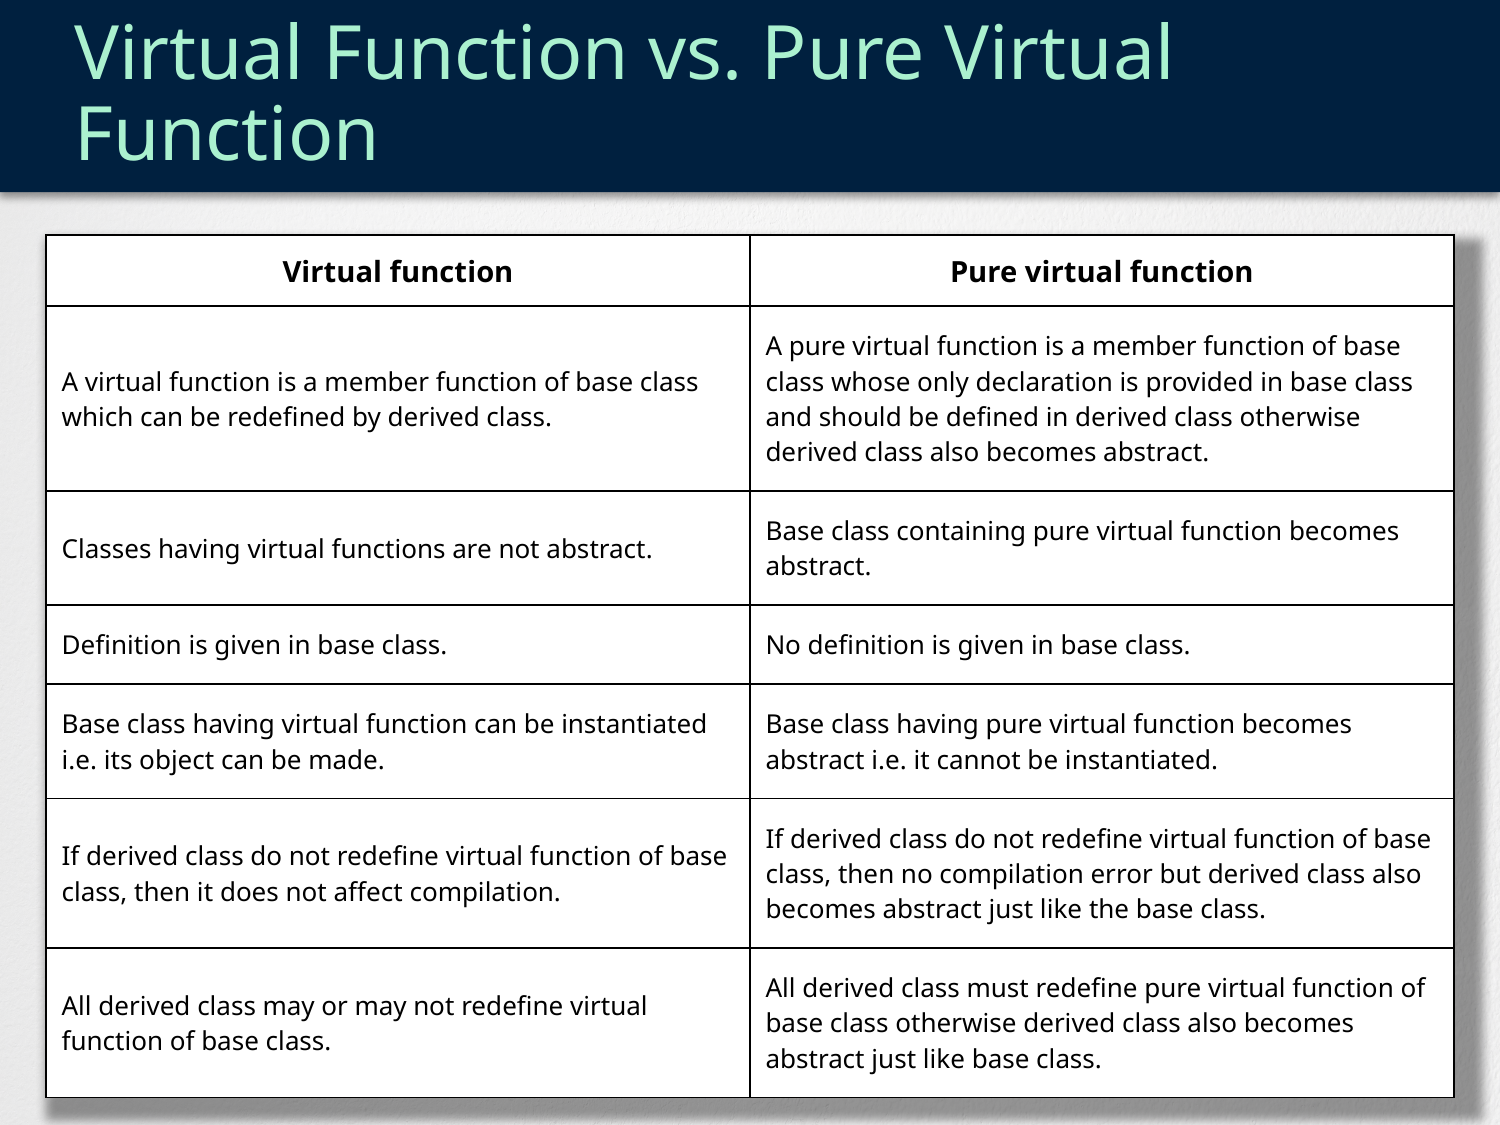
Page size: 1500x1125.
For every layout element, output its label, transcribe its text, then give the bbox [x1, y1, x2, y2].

table_header Pure virtual function [751, 236, 1453, 305]
table_cell Base class having virtual function can be instantiated i.e. its object can be made. [47, 685, 749, 798]
title Virtual Function vs. Pure Virtual Function [59, 0, 1500, 193]
table_cell If derived class do not redefine virtual function of base class, then it does not affect compilation. [47, 799, 749, 947]
table_cell A pure virtual function is a member function of base class whose only declaration is provided in base class and should be defined in derived class otherwise derived class also becomes abstract. [751, 307, 1453, 490]
table_cell A virtual function is a member function of base class which can be redefined by derived class. [47, 307, 749, 490]
table_cell Base class having pure virtual function becomes abstract i.e. it cannot be instantiated. [751, 685, 1453, 798]
table_cell All derived class may or may not redefine virtual function of base class. [47, 949, 749, 1097]
table_cell No definition is given in base class. [751, 606, 1453, 683]
table_cell Base class containing pure virtual function becomes abstract. [751, 492, 1453, 604]
table_cell All derived class must redefine pure virtual function of base class otherwise derived class also becomes abstract just like base class. [751, 949, 1453, 1097]
table_header Virtual function [47, 236, 749, 305]
table_cell Definition is given in base class. [47, 606, 749, 683]
table_cell Classes having virtual functions are not abstract. [47, 492, 749, 604]
table_cell If derived class do not redefine virtual function of base class, then no compilation error but derived class also becomes abstract just like the base class. [751, 799, 1453, 947]
